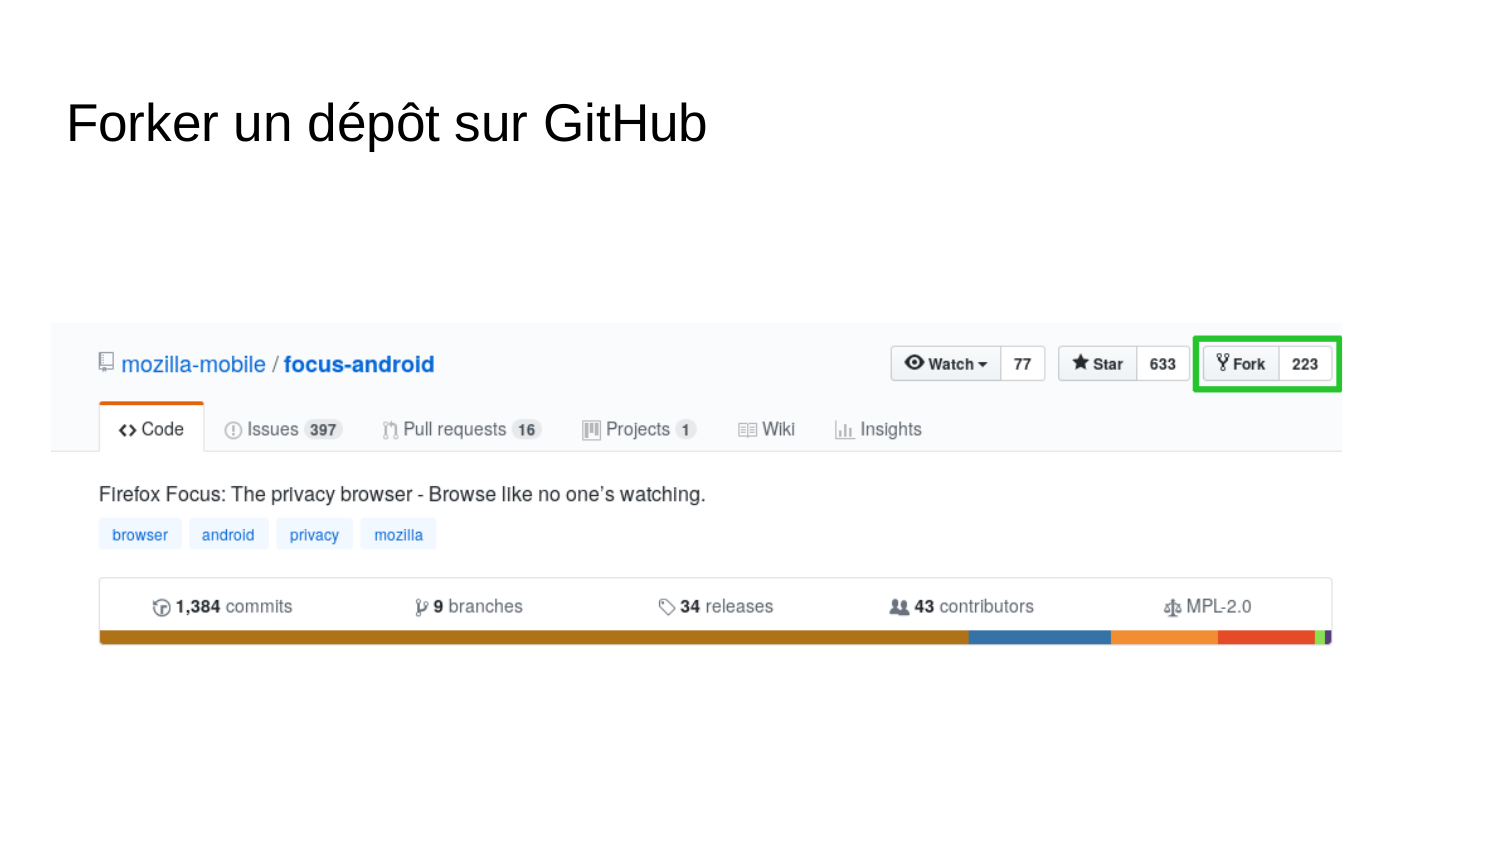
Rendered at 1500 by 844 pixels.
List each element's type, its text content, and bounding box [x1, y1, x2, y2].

picture [50, 323, 1343, 656]
title Forker un dépôt sur GitHub [51, 72, 1449, 167]
